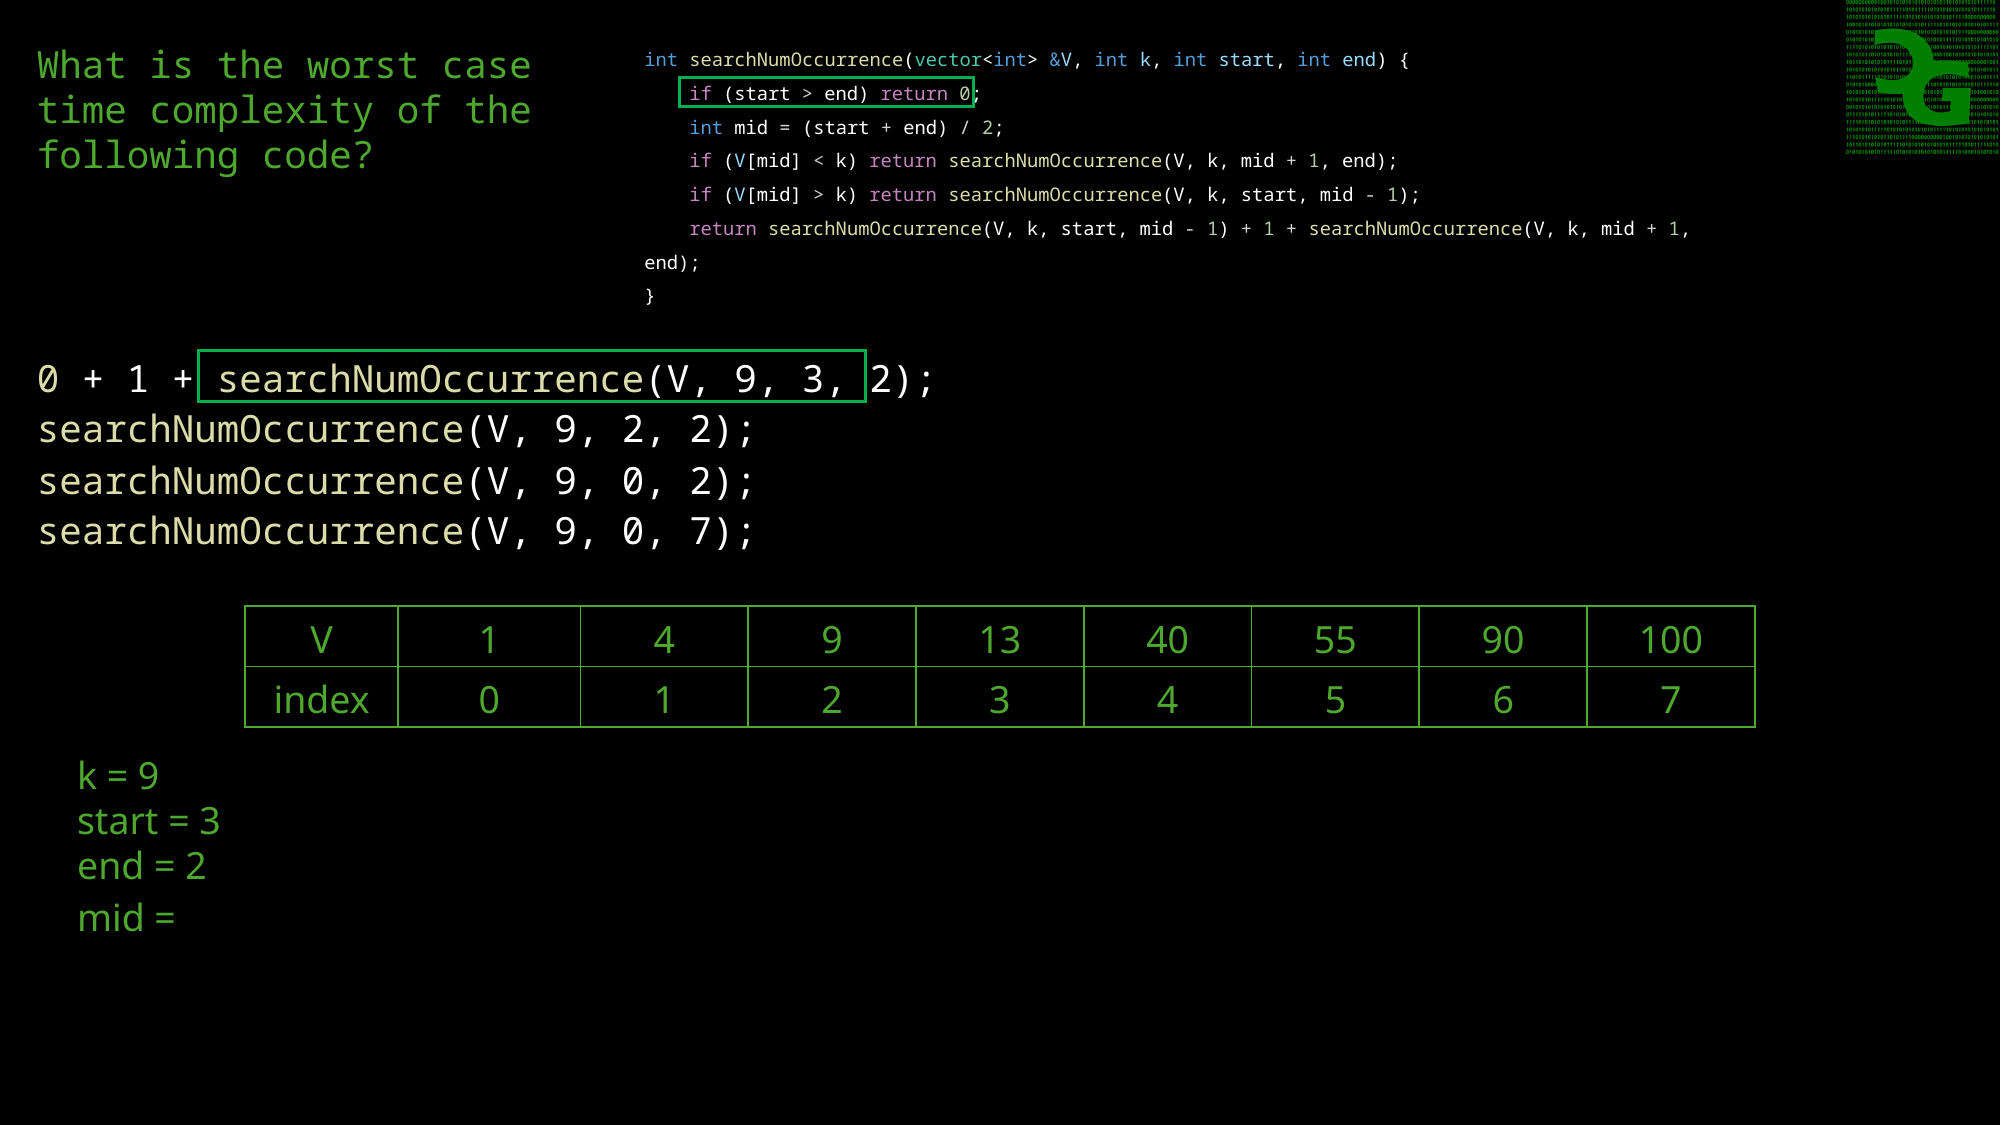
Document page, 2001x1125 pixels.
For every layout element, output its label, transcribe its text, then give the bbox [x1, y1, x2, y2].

table_header V [246, 607, 397, 666]
table_header 9 [749, 607, 915, 666]
text_box [678, 76, 975, 108]
table_cell 6 [1420, 667, 1586, 726]
text_box int searchNumOccurrence(vector<int> &V, int k, int start, int end) { if (start > end) return 0; int mid = (start + end) / 2; if (V[mid] < k) return searchNumOccurrence(V, k, mid + 1, end); if (V[mid] > k) return searchNumOccurrence(V, k, start, mid - 1); return searchNumOccurrence(V, k, start, mid - 1) + 1 + searchNumOccurrence(V, k, mid + 1, end); } [629, 29, 1738, 314]
text_box searchNumOccurrence(V, 9, 0, 7); [22, 477, 1023, 560]
table_cell 0 [399, 667, 580, 726]
table_header 4 [581, 607, 747, 666]
picture [1844, 0, 2000, 155]
text_box searchNumOccurrence(V, 9, 2, 2); [22, 408, 1023, 458]
table_cell 7 [1588, 667, 1754, 726]
text_box [197, 349, 867, 403]
table_header 40 [1085, 607, 1251, 666]
table_cell index [246, 667, 397, 726]
table_header 90 [1420, 607, 1586, 666]
text_box What is the worst case time complexity of the following code? [22, 33, 629, 184]
table_header 100 [1588, 607, 1754, 666]
table_cell 3 [917, 667, 1083, 726]
table_cell 2 [749, 667, 915, 726]
text_box 0 + 1 + searchNumOccurrence(V, 9, 3, 2); [22, 325, 1508, 408]
table_cell 4 [1085, 667, 1251, 726]
text_box k = 9 start = 3 end = 2 [62, 744, 313, 886]
table_header 13 [917, 607, 1083, 666]
table_header 1 [399, 607, 580, 666]
text_box searchNumOccurrence(V, 9, 0, 2); [22, 458, 1023, 477]
table_header 55 [1252, 607, 1418, 666]
text_box mid = [62, 886, 422, 947]
table_cell 5 [1252, 667, 1418, 726]
table_cell 1 [581, 667, 747, 726]
